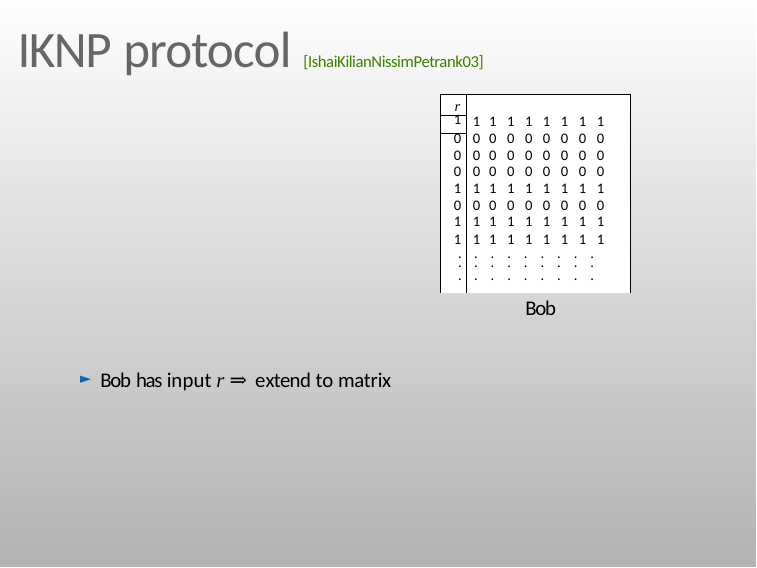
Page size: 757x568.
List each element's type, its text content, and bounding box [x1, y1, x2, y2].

table_cell 1 [441, 116, 466, 133]
table_cell 1 1 1 1 1 1 1 1 [467, 233, 630, 251]
table_cell 0 [441, 166, 466, 183]
table_cell 1 [441, 233, 466, 251]
text_box Bob Bob has input r ⇒ extend to matrix [73, 292, 560, 392]
table_cell 1 1 1 1 1 1 1 1 [467, 116, 630, 133]
table_cell . . . [441, 251, 466, 292]
table_cell 0 0 0 0 0 0 0 0 [467, 199, 630, 216]
table_cell 1 1 1 1 1 1 1 1 [467, 216, 630, 233]
table_cell 1 [441, 183, 466, 199]
table_cell 0 0 0 0 0 0 0 0 [467, 133, 630, 150]
table_cell . . . . . . . . . . . . . . . . . . . . . . . . [467, 251, 630, 293]
table_cell 0 0 0 0 0 0 0 0 [467, 150, 630, 166]
table_cell 0 [441, 134, 466, 150]
table_header [467, 95, 630, 116]
table_cell 0 [441, 199, 466, 216]
picture [0, 0, 756, 567]
table_cell 0 [441, 150, 466, 166]
table_cell 1 [441, 216, 466, 233]
table_cell 0 0 0 0 0 0 0 0 [467, 166, 630, 183]
table_header r [441, 95, 466, 115]
table_cell 1 1 1 1 1 1 1 1 [467, 183, 630, 199]
title IKNP protocol [IshaiKilianNissimPetrank03] [15, 13, 536, 112]
